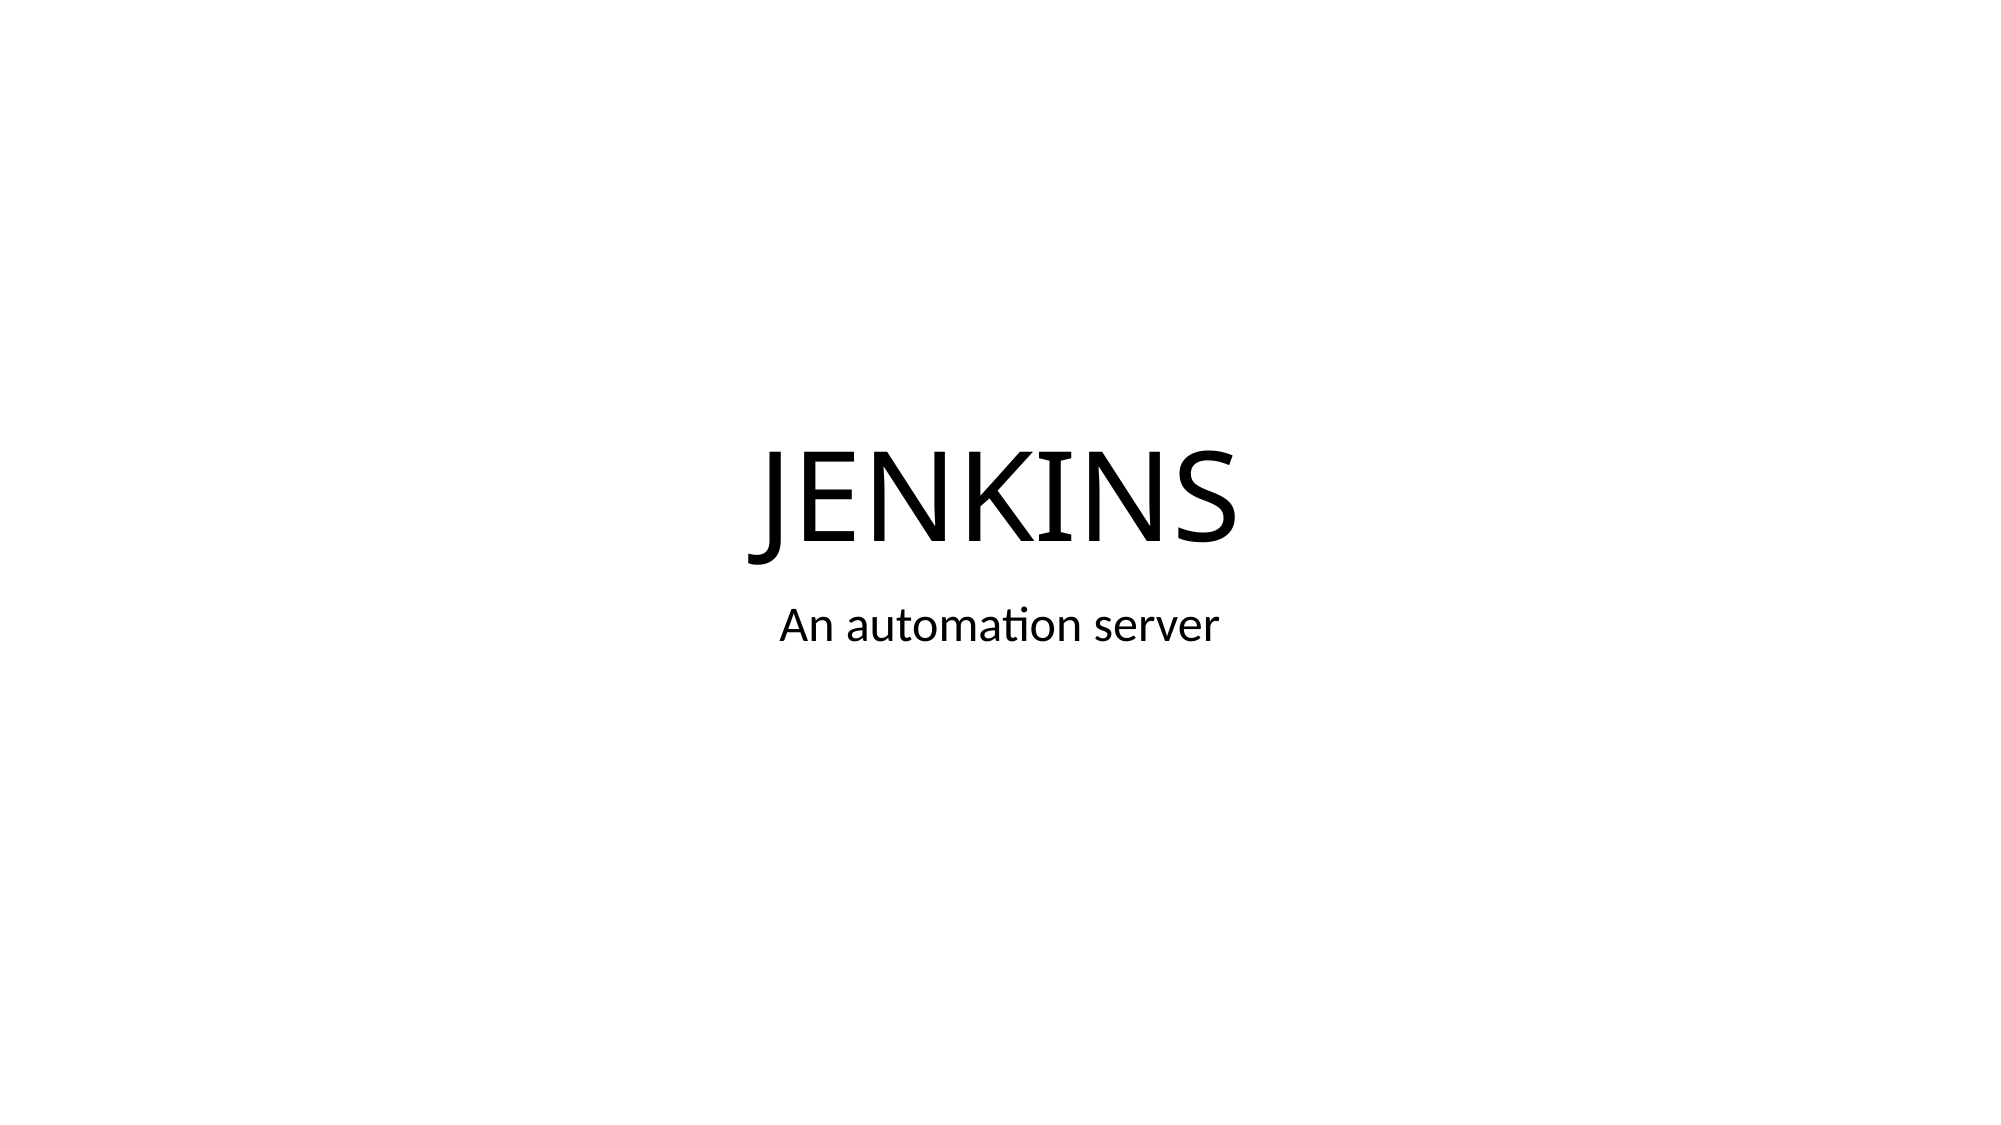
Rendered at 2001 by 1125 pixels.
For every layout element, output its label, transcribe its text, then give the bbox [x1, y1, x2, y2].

subtitle An automation server [249, 590, 1750, 863]
title JENKINS [249, 184, 1750, 576]
